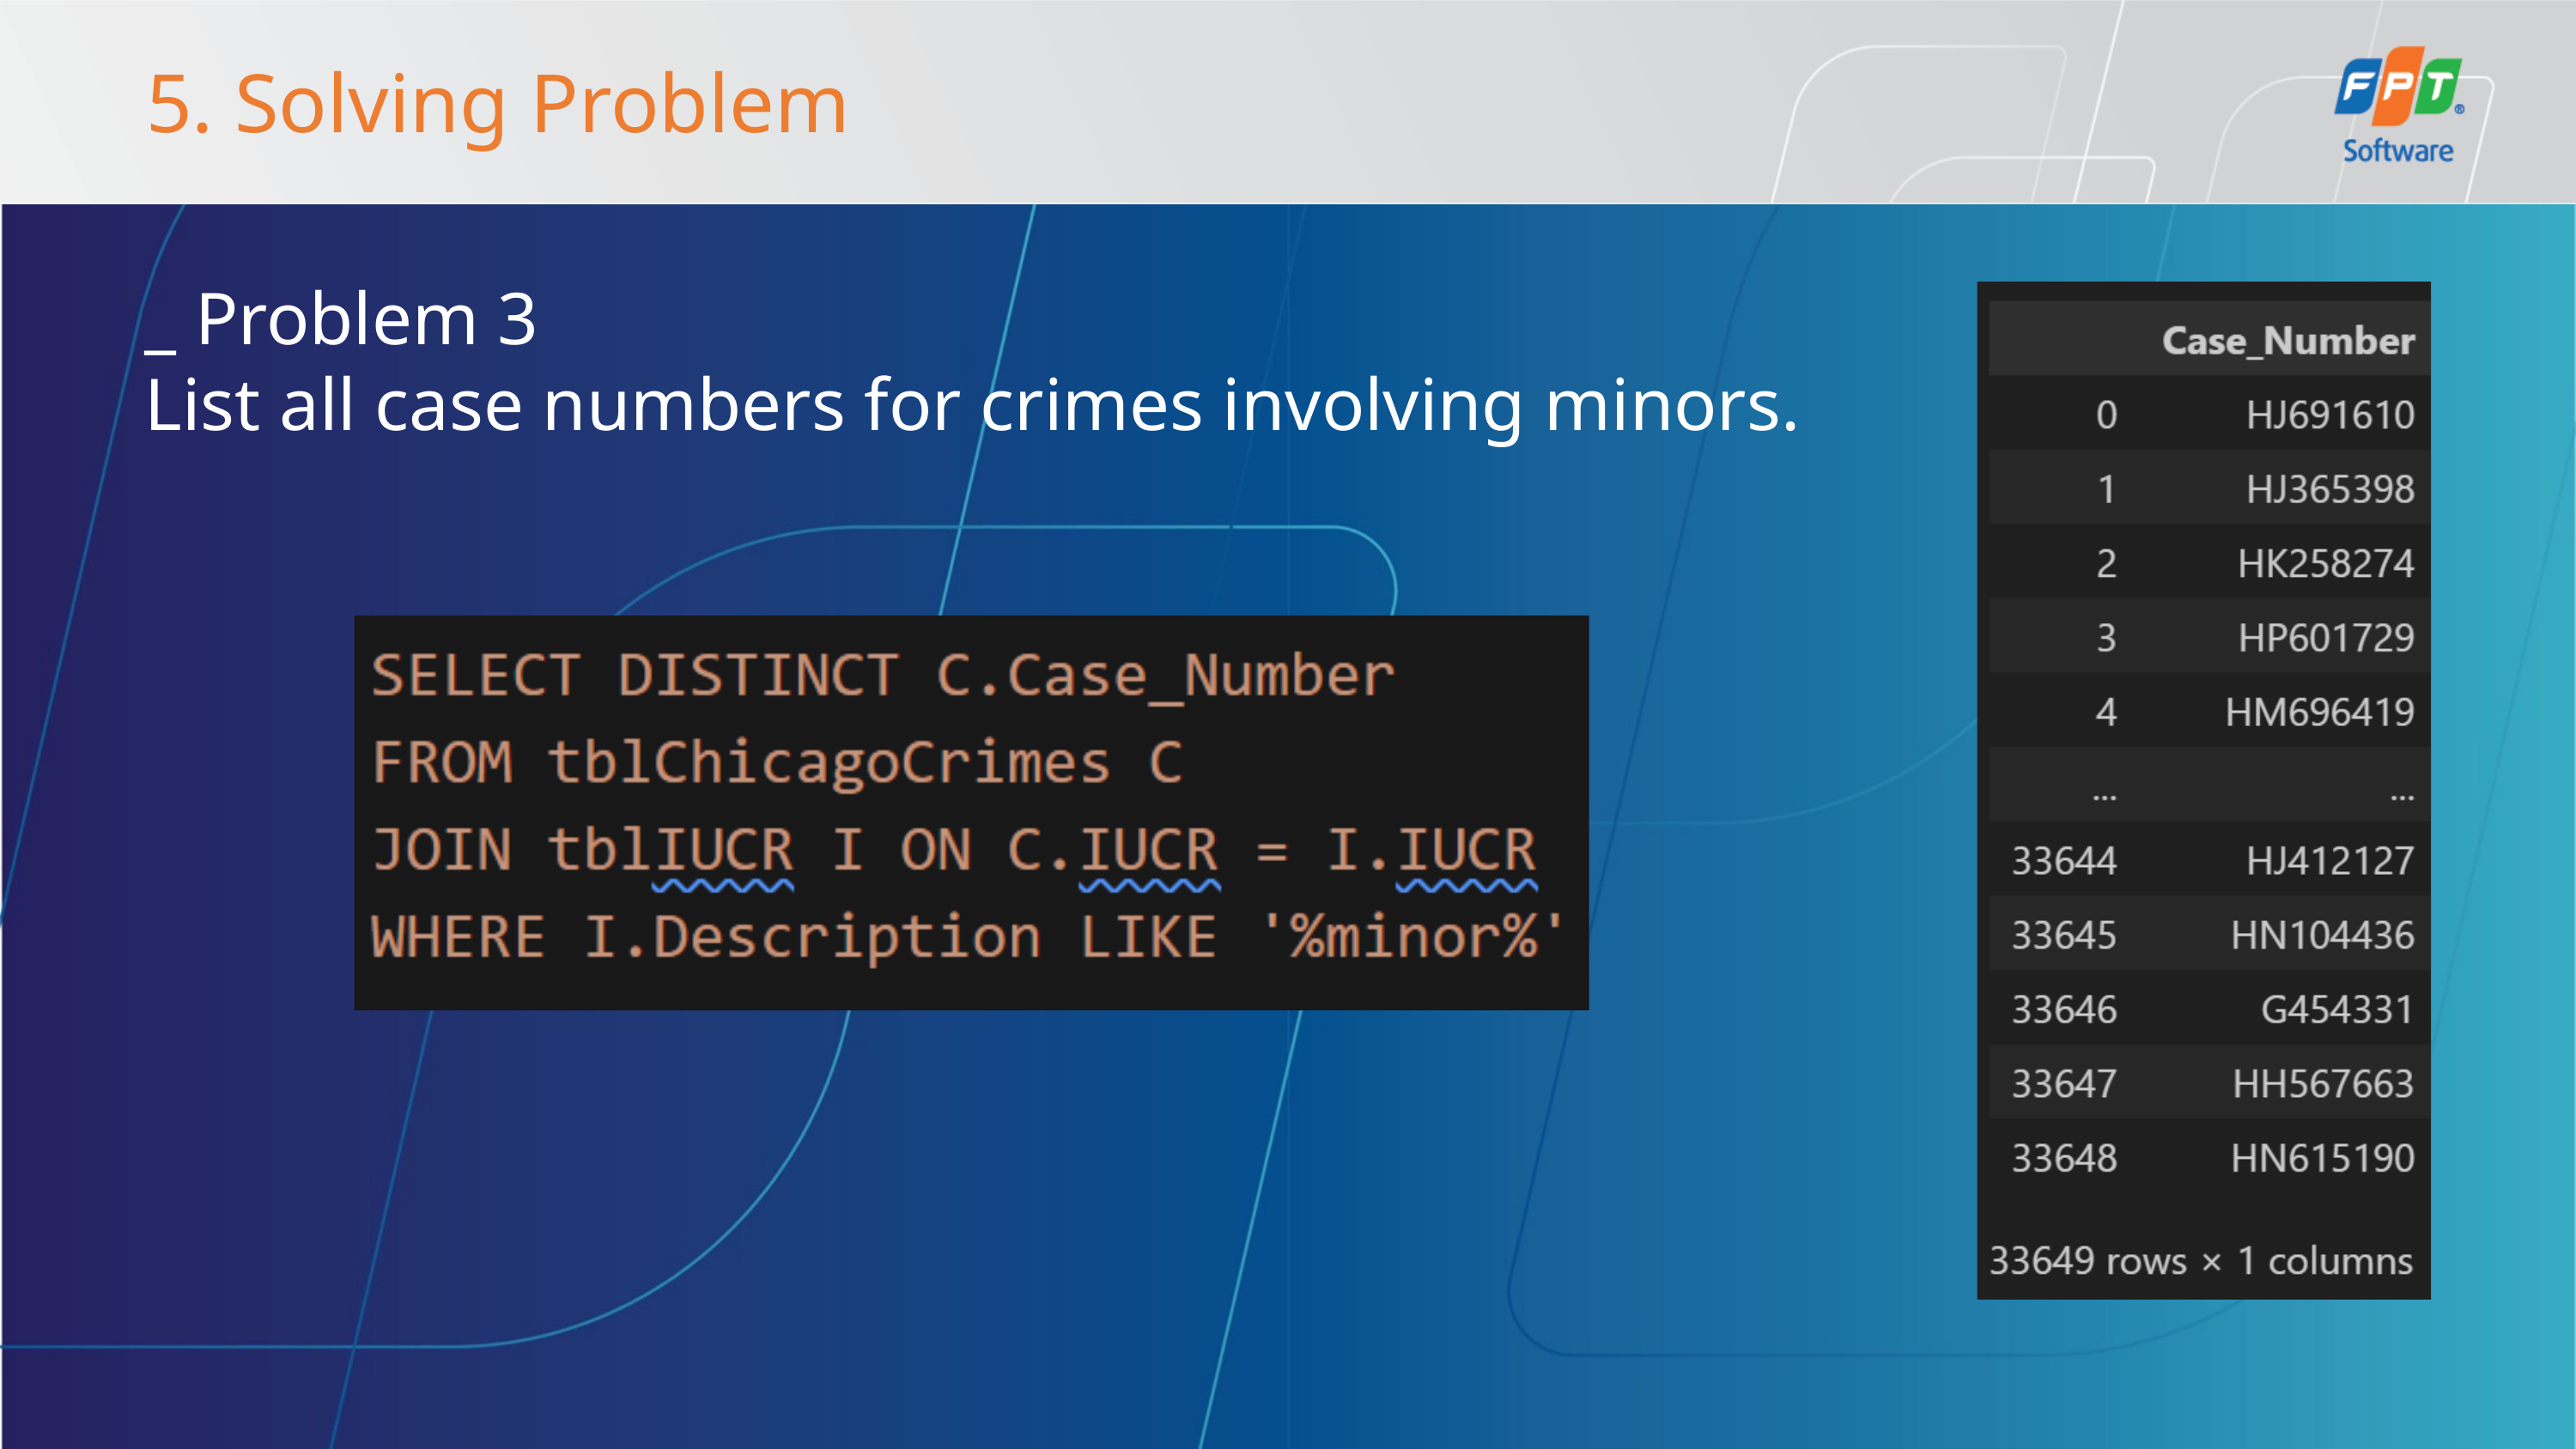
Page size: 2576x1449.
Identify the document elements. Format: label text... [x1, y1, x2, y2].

text_box [0, 0, 2576, 204]
text_box 5. Solving Problem [146, 52, 2430, 149]
text_box [1977, 445, 2432, 1300]
text_box _ Problem 3 List all case numbers for crimes involving minors. [144, 272, 2432, 445]
text_box [354, 615, 1589, 1010]
text_box [0, 204, 2576, 1449]
